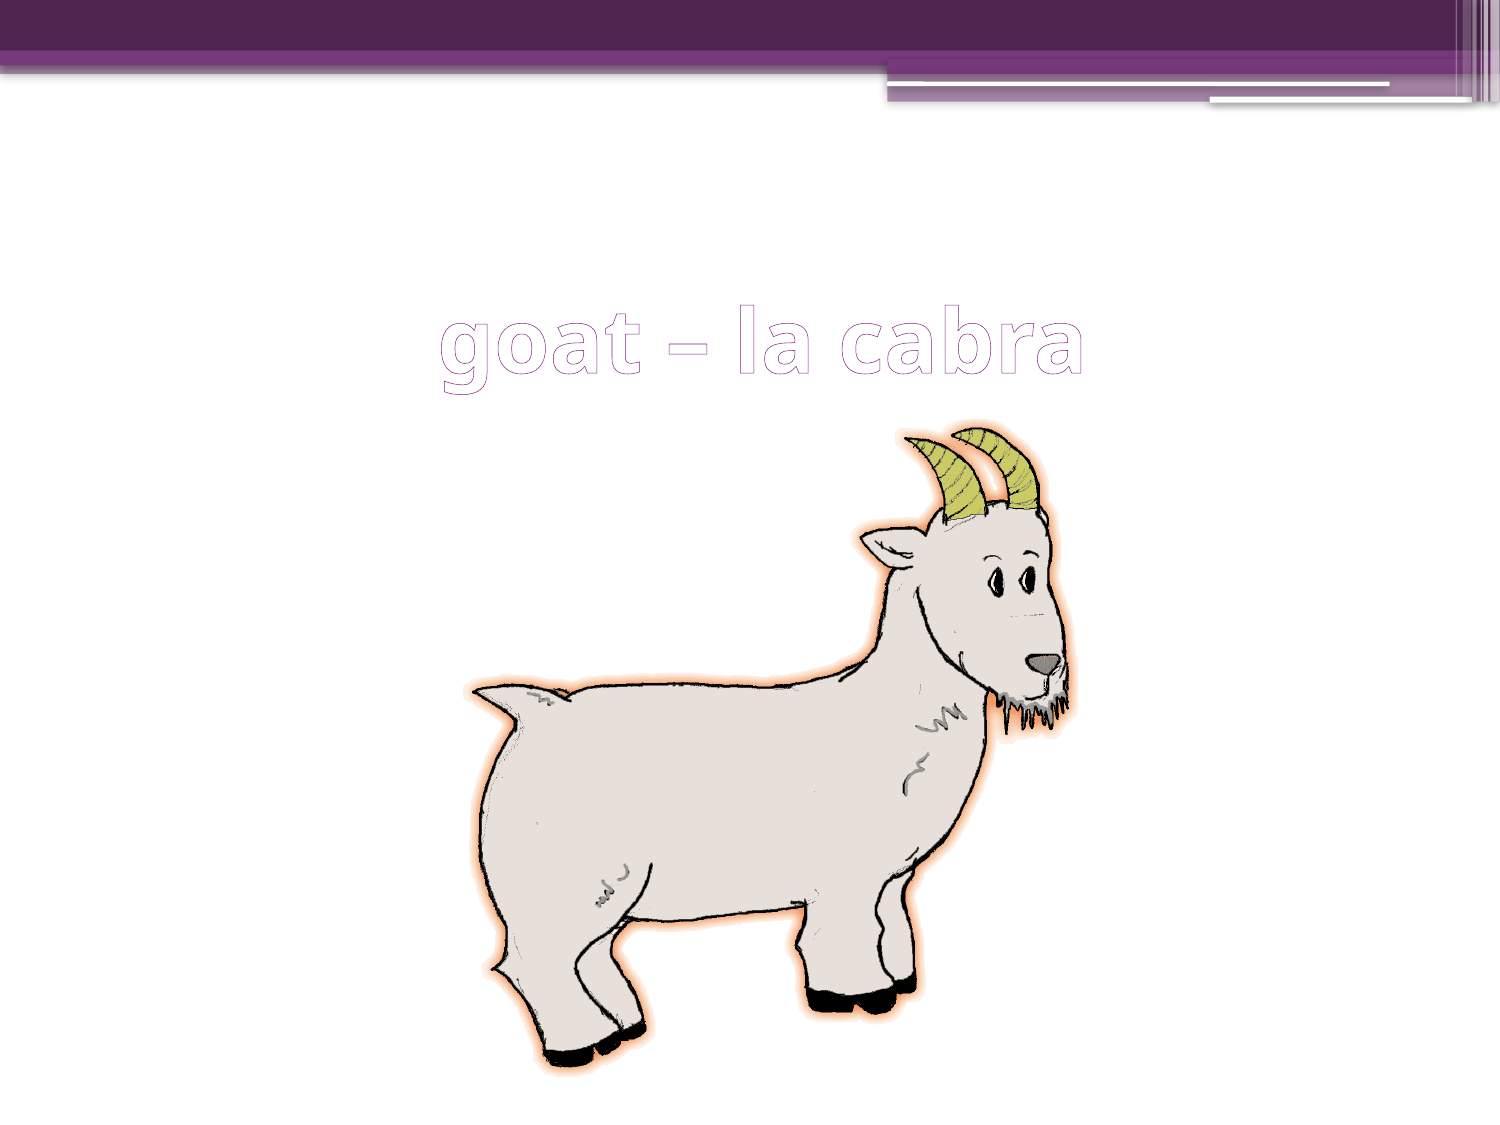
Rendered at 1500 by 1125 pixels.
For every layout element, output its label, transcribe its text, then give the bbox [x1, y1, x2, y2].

picture [437, 399, 1094, 1095]
title goat – la cabra [125, 174, 1400, 399]
